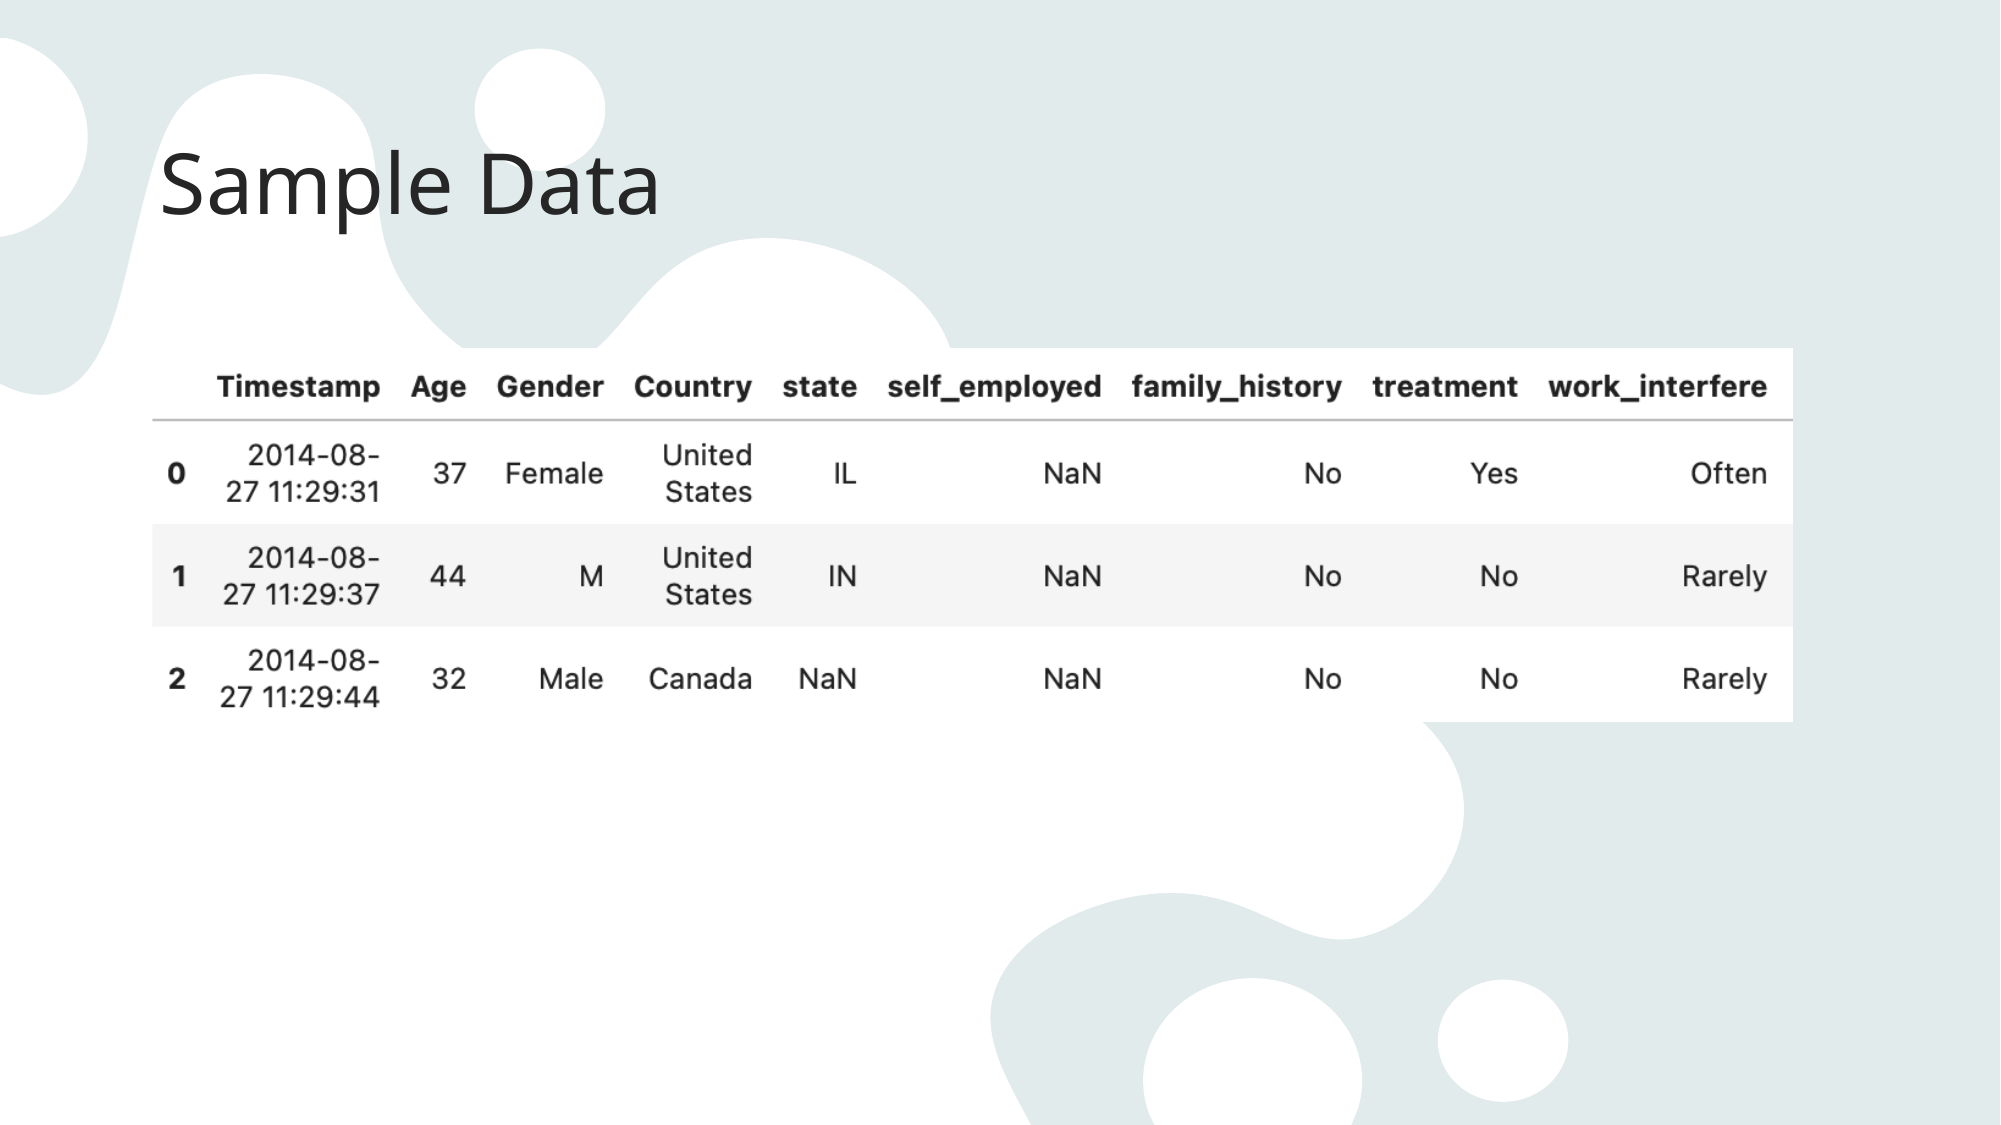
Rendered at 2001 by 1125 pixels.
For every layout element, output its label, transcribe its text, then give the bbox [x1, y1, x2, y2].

title Sample Data [144, 121, 1856, 239]
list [144, 348, 1793, 722]
